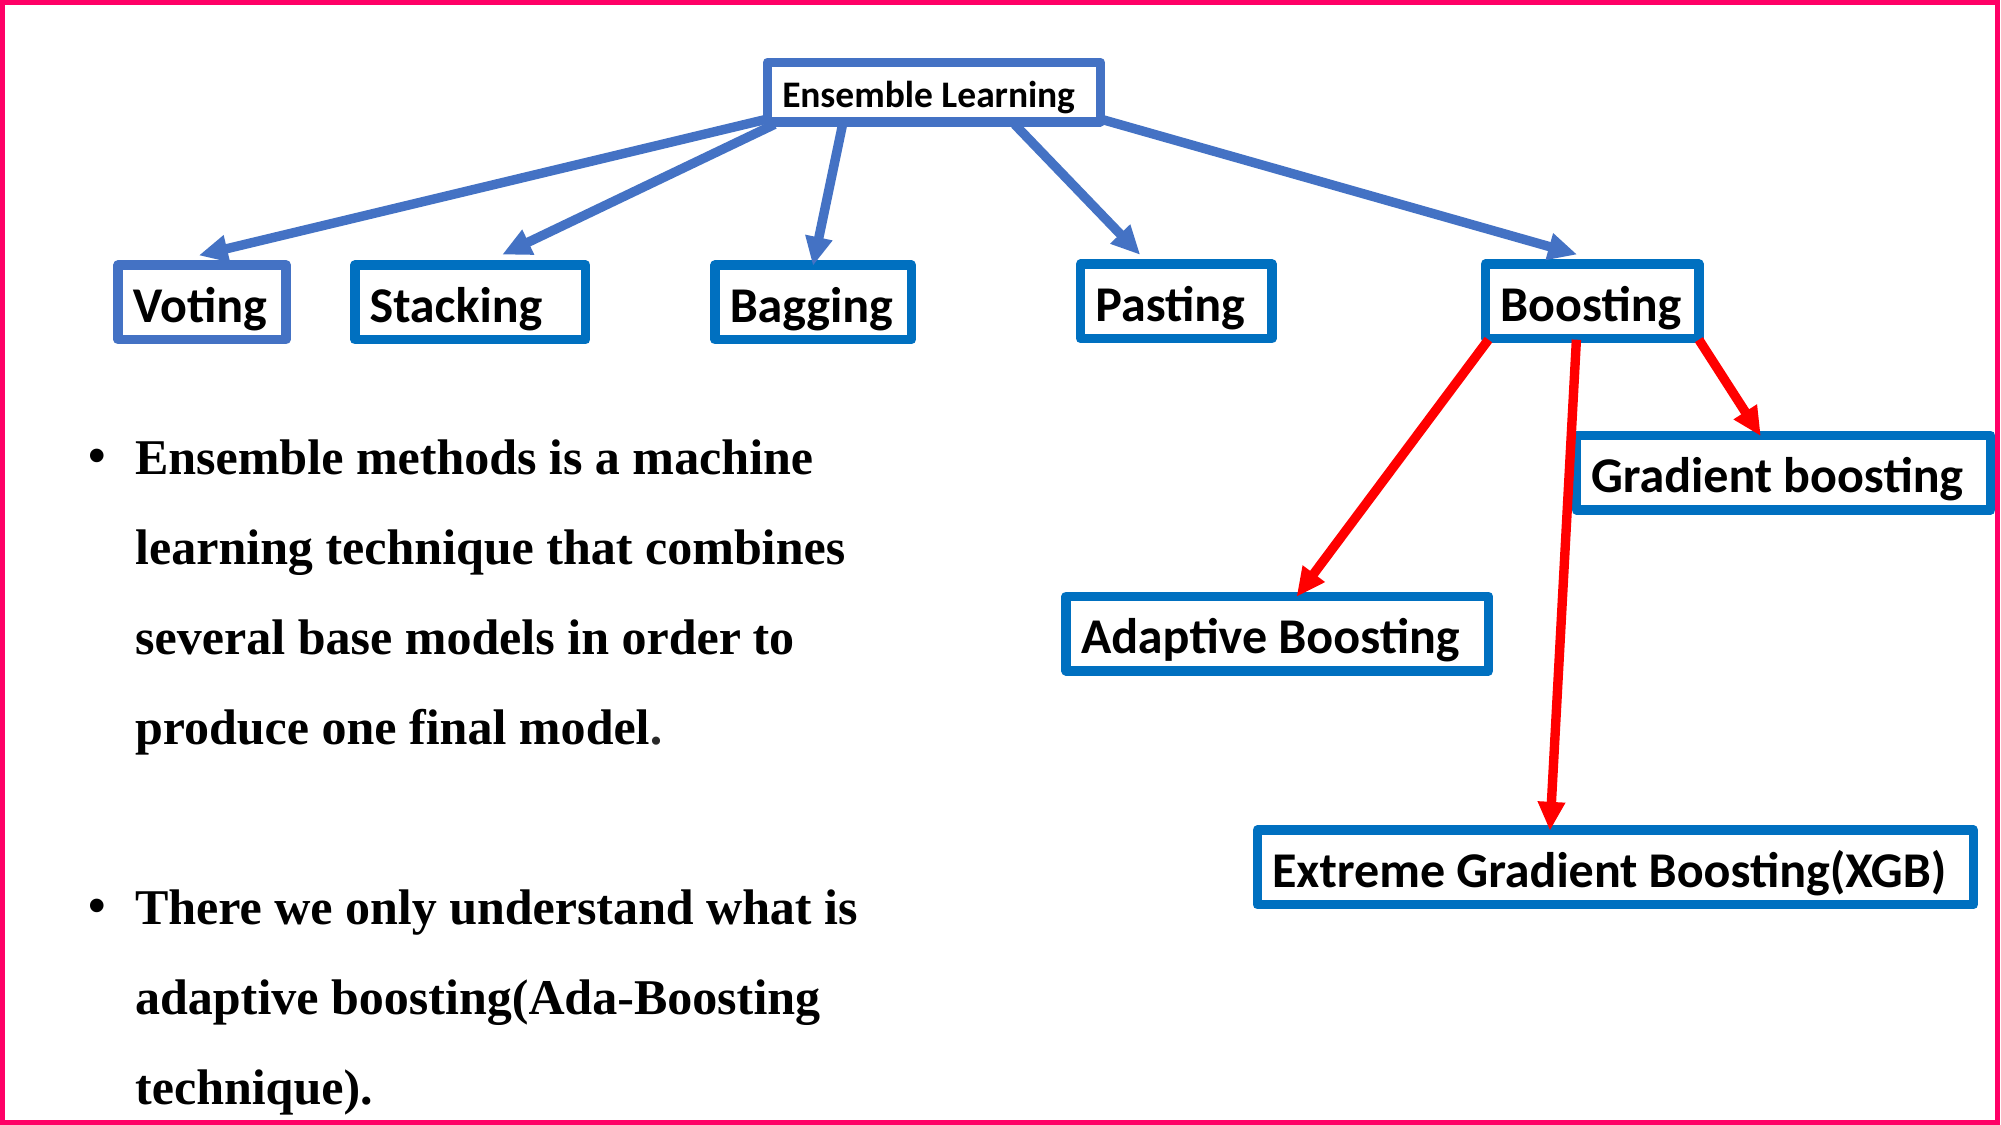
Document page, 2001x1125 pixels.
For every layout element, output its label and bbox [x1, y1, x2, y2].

text_box [1297, 339, 1489, 597]
text_box [199, 118, 768, 256]
text_box [502, 124, 775, 255]
text_box [813, 124, 843, 266]
text_box [1100, 119, 1577, 255]
text_box [1698, 339, 1761, 436]
text_box [1014, 124, 1100, 255]
text_box [1549, 339, 1577, 831]
text_box [0, 0, 2000, 1125]
